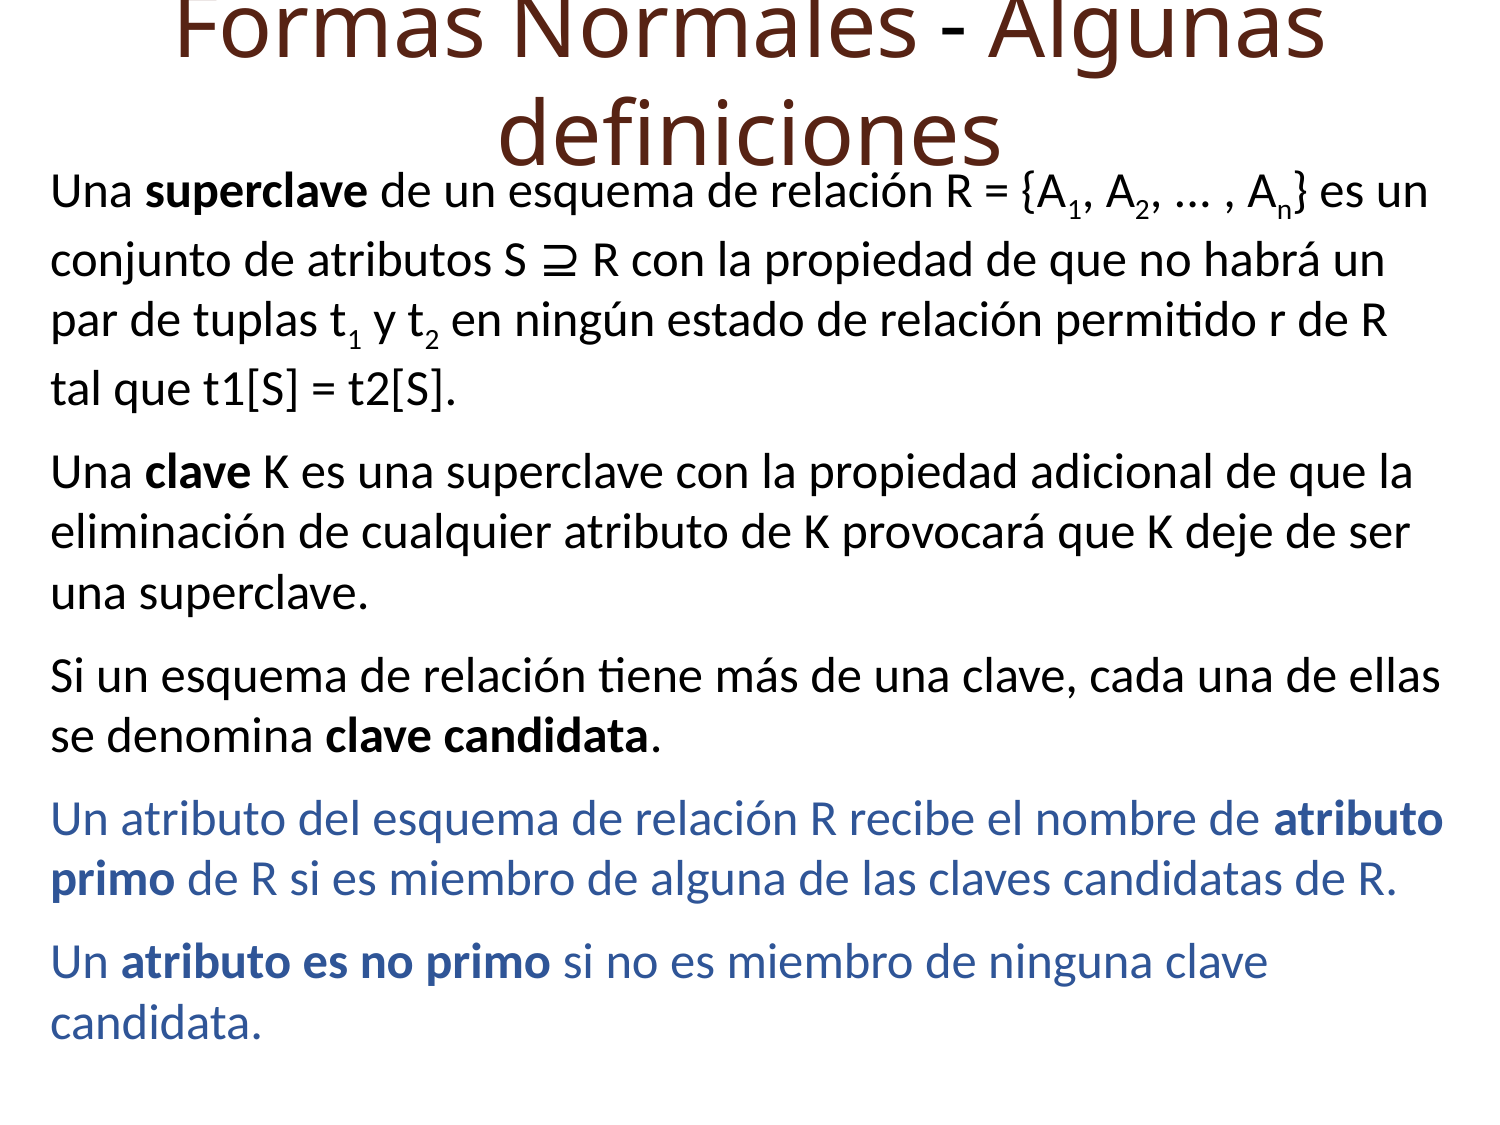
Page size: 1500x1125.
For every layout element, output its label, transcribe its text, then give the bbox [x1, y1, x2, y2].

text_box Formas Normales - Algunas definiciones [0, 0, 1500, 149]
text_box Una superclave de un esquema de relación R = {A1, A2, ... , An} es un conjunto de atributos S ⊇ R con la propiedad de que no habrá un par de tuplas t1 y t2 en ningún estado de relación permitido r de R tal que t1[S] = t2[S]. Una clave K es una superclave con la propiedad adicional de que la eliminación de cualquier atributo de K provocará que K deje de ser una superclave. Si un esquema de relación tiene más de una clave, cada una de ellas se denomina clave candidata. Un atributo del esquema de relación R recibe el nombre de atributo primo de R si es miembro de alguna de las claves candidatas de R. Un atributo es no primo si no es miembro de ninguna clave candidata. [35, 148, 1467, 1096]
